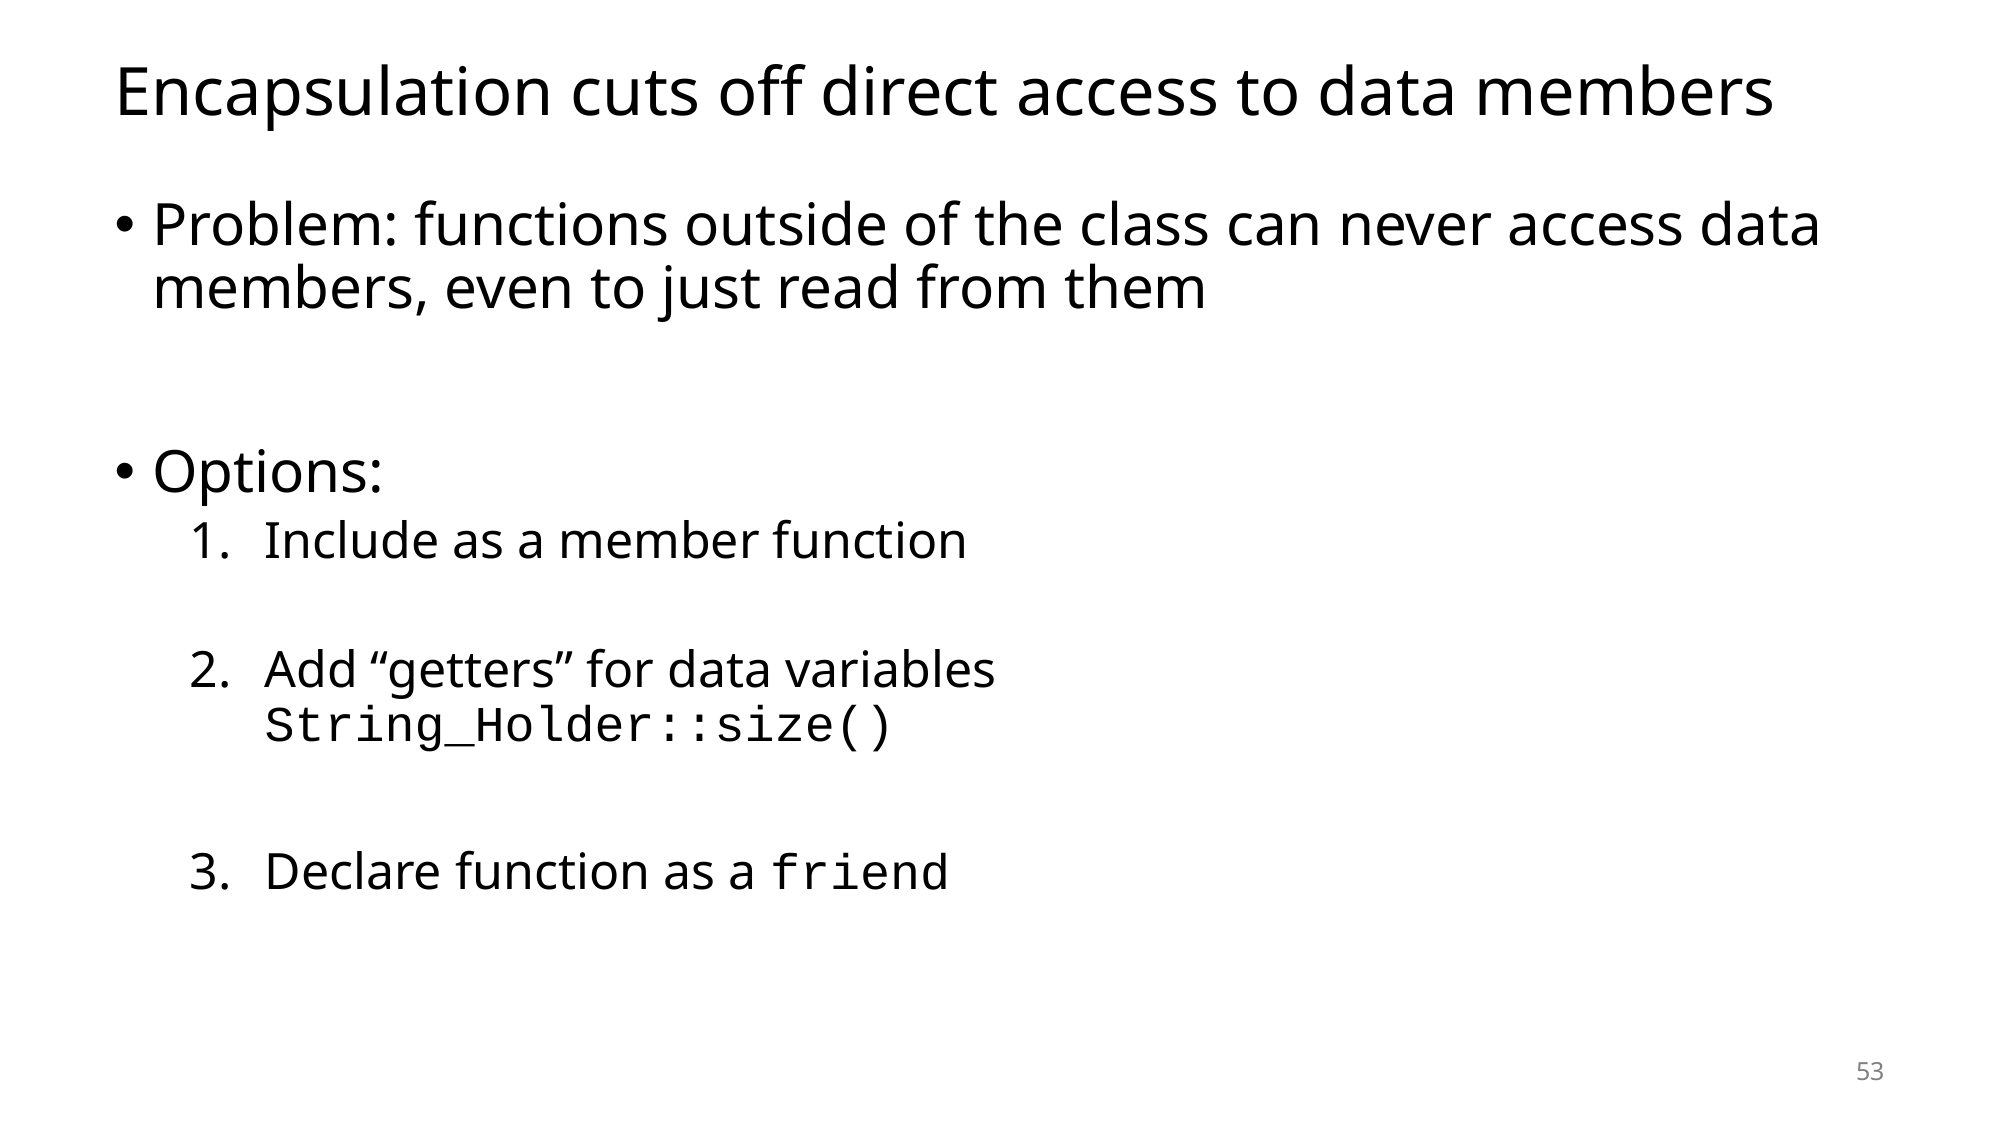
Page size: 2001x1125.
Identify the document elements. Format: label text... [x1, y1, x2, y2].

title Encapsulation cuts off direct access to data members [99, 37, 1900, 150]
slide_number 53 [1749, 1042, 1900, 1103]
list Problem: functions outside of the class can never access data members, even to just read from them Options: Include as a member function Add “getters” for data variables String_Holder::size() Declare function as a friend [99, 187, 1900, 1013]
